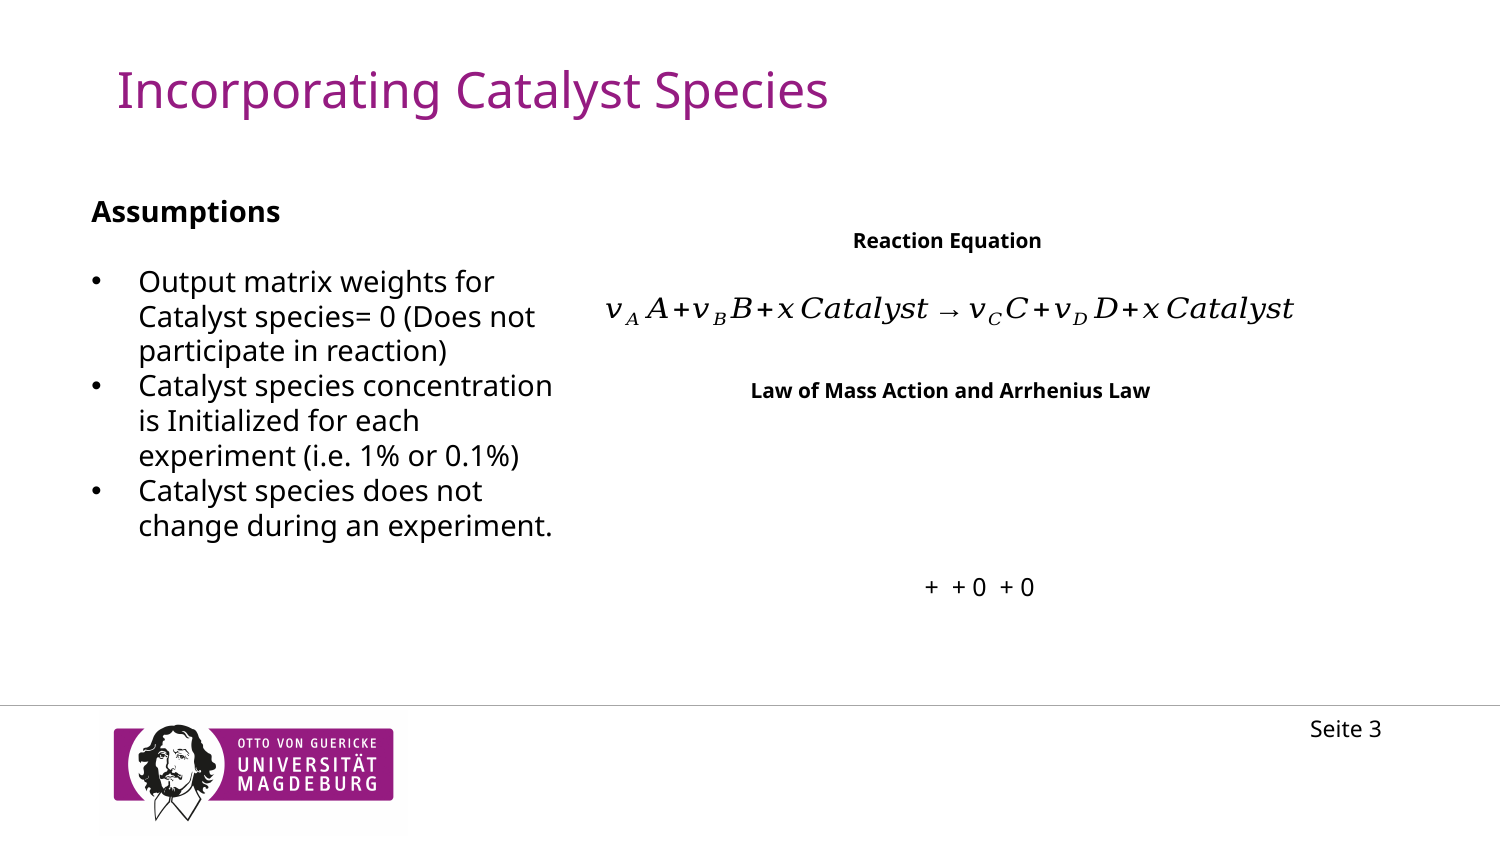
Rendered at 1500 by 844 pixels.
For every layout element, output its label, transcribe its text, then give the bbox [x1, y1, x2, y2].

title Incorporating Catalyst Species [103, 45, 1397, 126]
picture [99, 710, 408, 836]
list Seite 3 [751, 707, 1397, 745]
text_box Assumptions Output matrix weights for Catalyst species= 0 (Does not participate in reaction) Catalyst species concentration is Initialized for each experiment (i.e. 1% or 0.1%) Catalyst species does not change during an experiment. [76, 185, 585, 585]
text_box Reaction Equation Law of Mass Action and Arrhenius Law [585, 219, 1435, 560]
